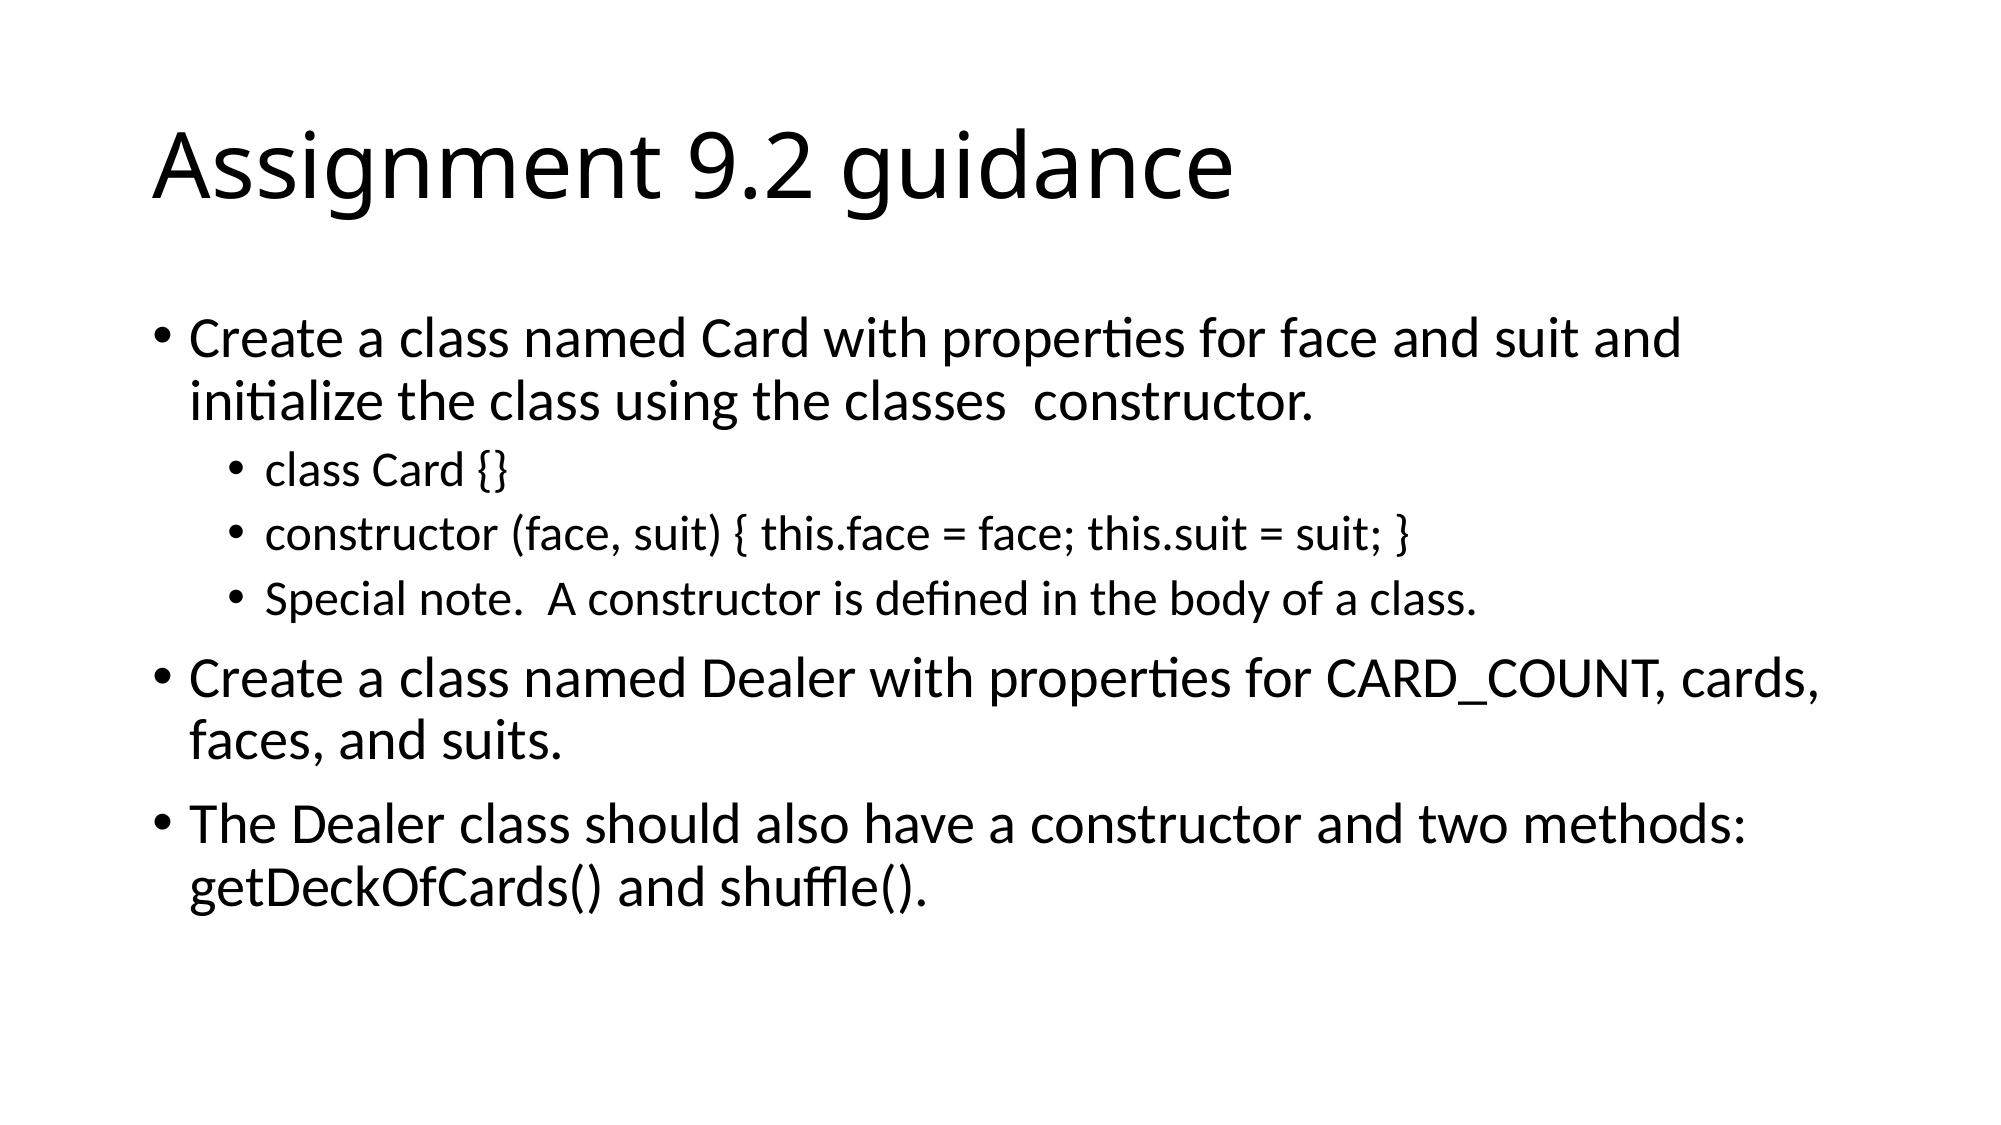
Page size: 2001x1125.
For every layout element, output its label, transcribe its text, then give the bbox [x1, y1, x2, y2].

list Create a class named Card with properties for face and suit and initialize the class using the classes constructor. class Card {} constructor (face, suit) { this.face = face; this.suit = suit; } Special note. A constructor is defined in the body of a class. Create a class named Dealer with properties for CARD_COUNT, cards, faces, and suits. The Dealer class should also have a constructor and two methods: getDeckOfCards() and shuffle(). [137, 299, 1863, 1014]
title Assignment 9.2 guidance [137, 59, 1863, 278]
